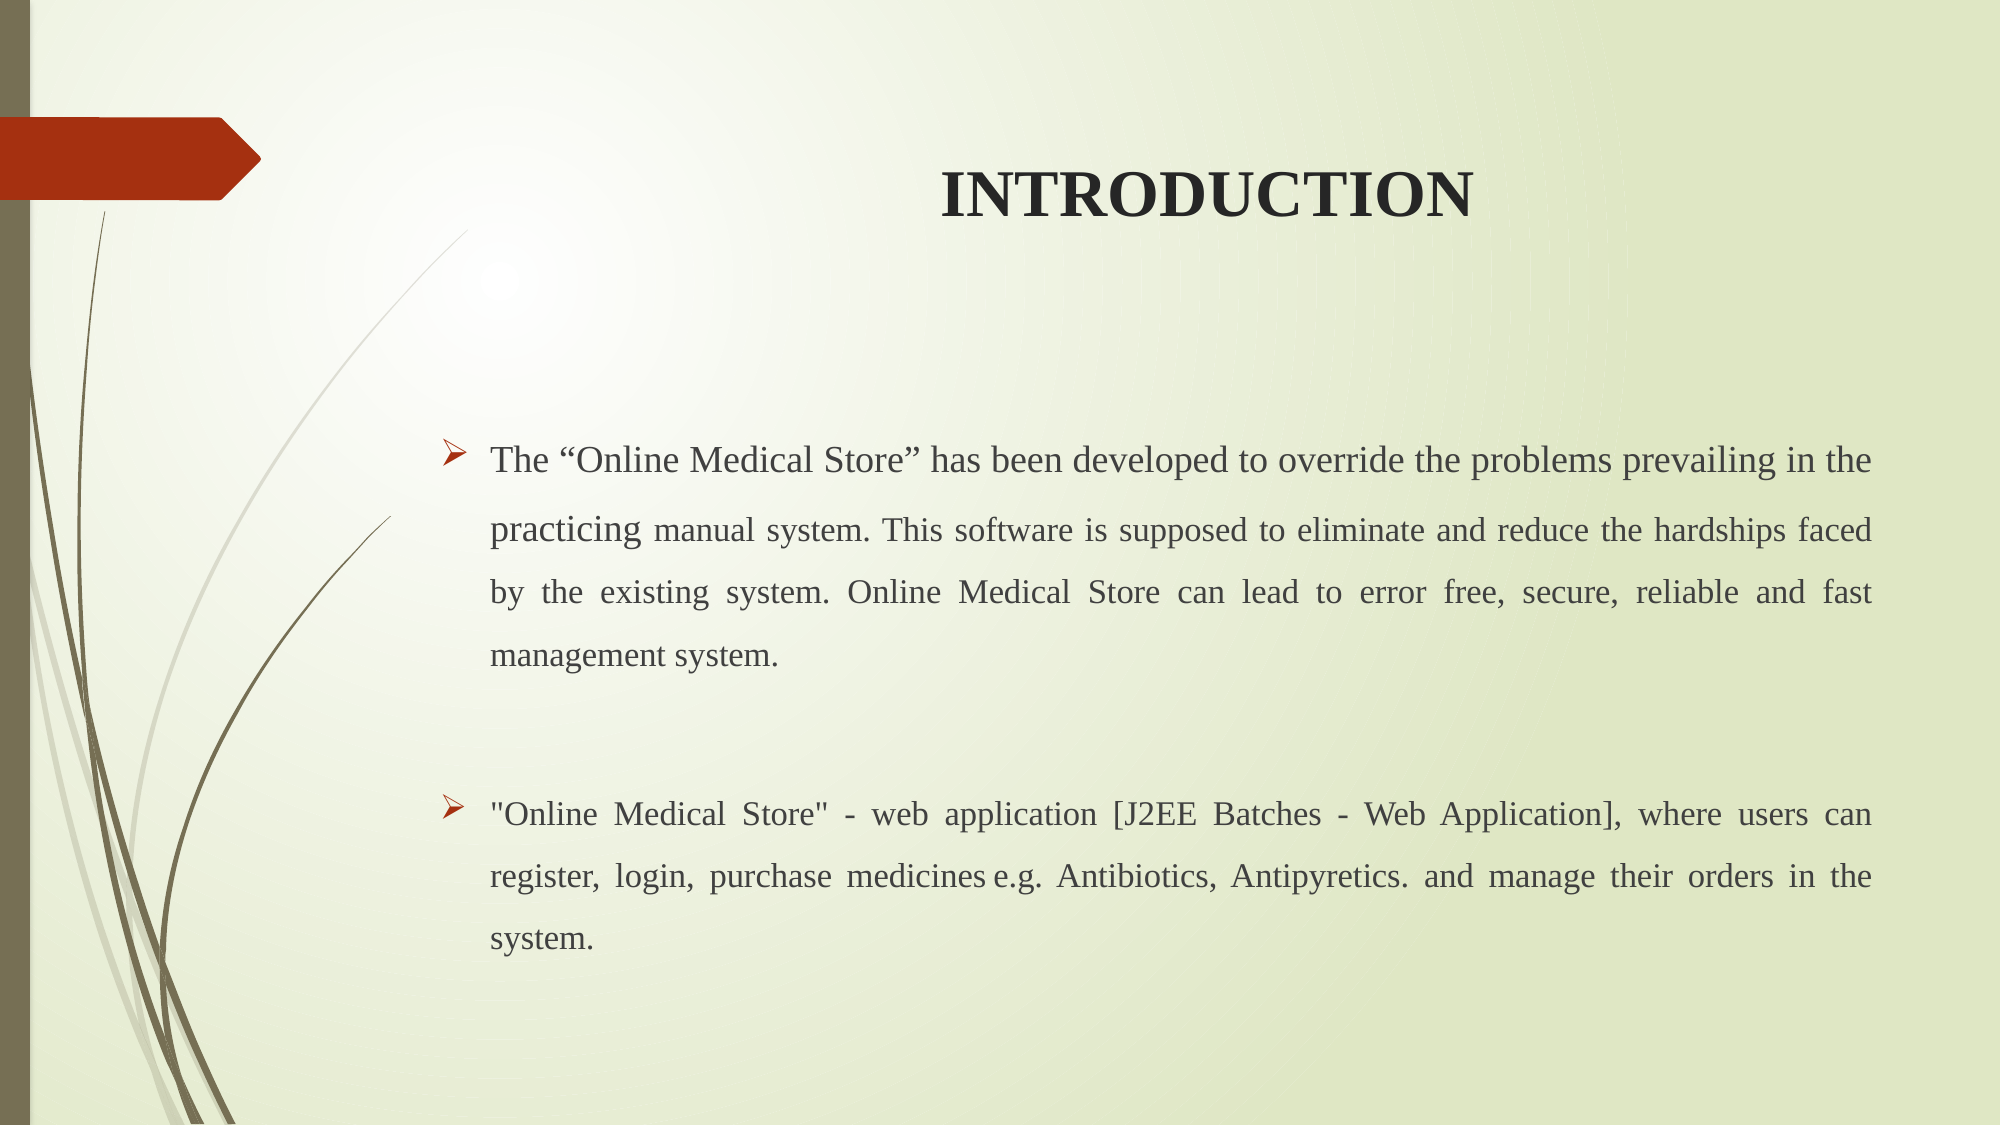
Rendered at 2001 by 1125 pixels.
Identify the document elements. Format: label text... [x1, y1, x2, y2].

list The “Online Medical Store” has been developed to override the problems prevailing in the practicing manual system. This software is supposed to eliminate and reduce the hardships faced by the existing system. Online Medical Store can lead to error free, secure, reliable and fast management system. "Online Medical Store" - web application [J2EE Batches - Web Application], where users can register, login, purchase medicines e.g. Antibiotics, Antipyretics. and manage their orders in the system. [424, 350, 1888, 970]
title INTRODUCTION [425, 102, 1888, 313]
